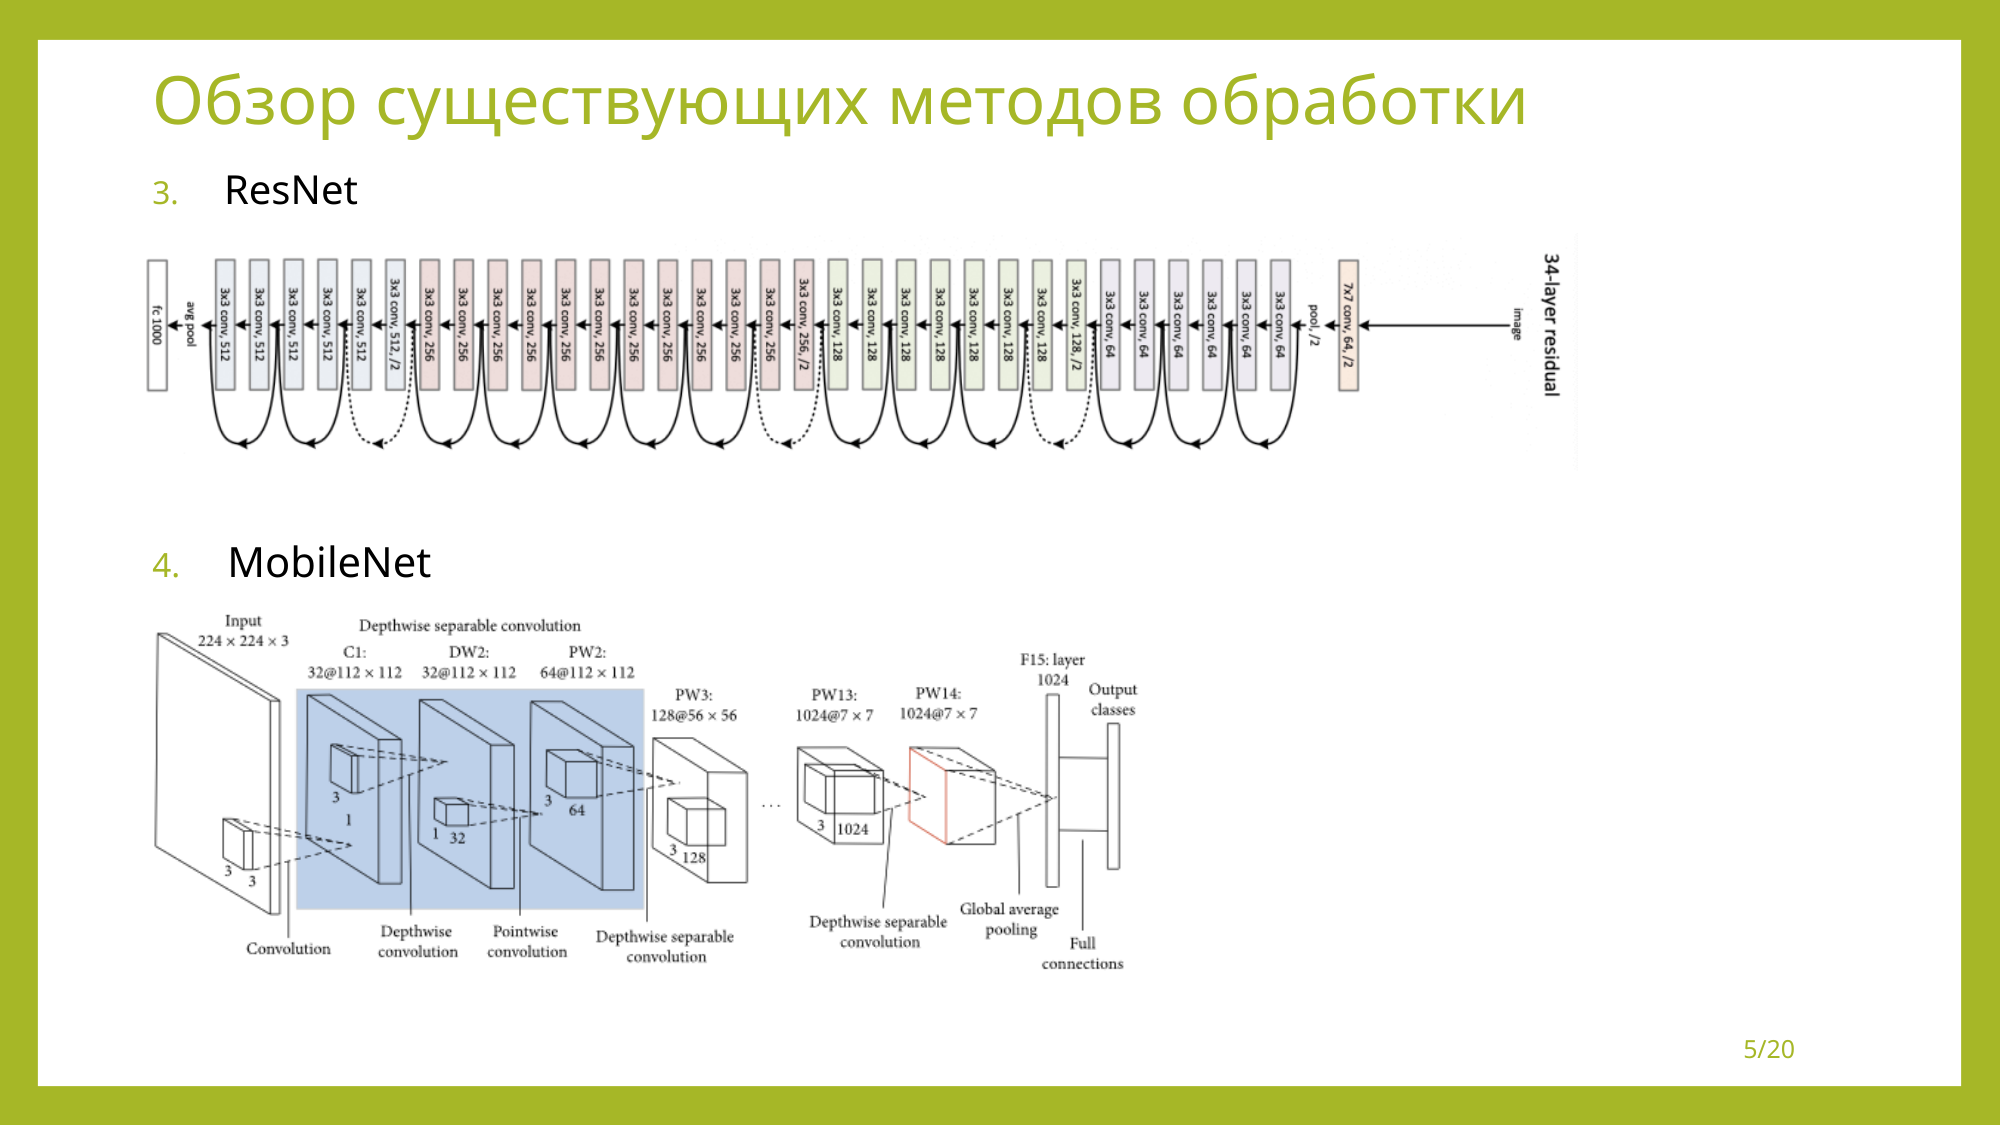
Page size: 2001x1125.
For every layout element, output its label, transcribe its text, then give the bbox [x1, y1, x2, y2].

picture [137, 596, 1150, 994]
text_box MobileNet [137, 538, 1863, 597]
title Обзор существующих методов обработки [137, 59, 1863, 145]
slide_number 5/20 [1530, 1020, 1811, 1081]
list ResNet [137, 162, 1863, 221]
picture [137, 233, 1579, 473]
